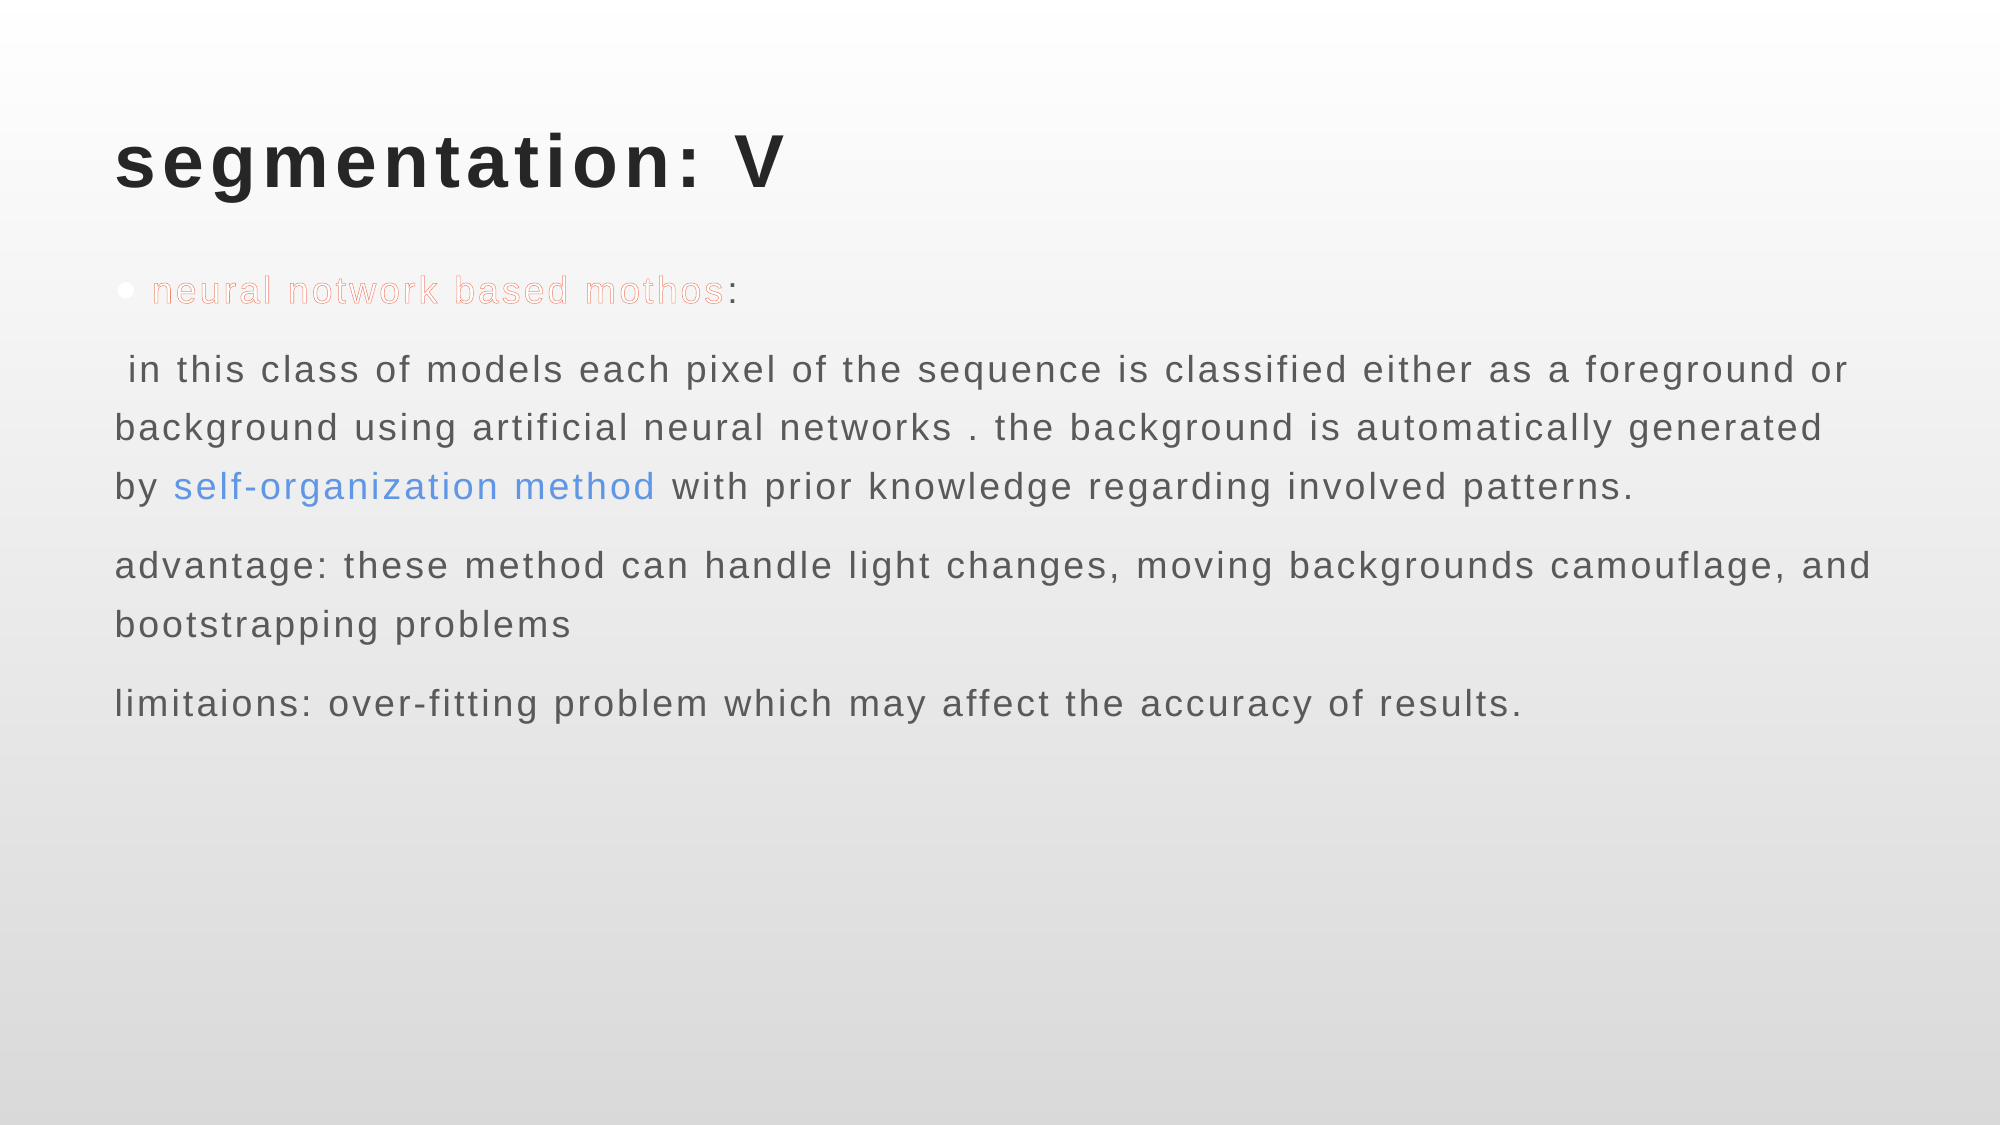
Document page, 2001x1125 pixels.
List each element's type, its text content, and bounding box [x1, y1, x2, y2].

list neural notwork based mothos: in this class of models each pixel of the sequence is classified either as a foreground or background using artificial neural networks . the background is automatically generated by self-organization method with prior knowledge regarding involved patterns. advantage: these method can handle light changes, moving backgrounds camouflage, and bootstrapping problems limitaions: over-fitting problem which may affect the accuracy of results. [99, 244, 1900, 1026]
title segmentation: V [99, 99, 1900, 216]
